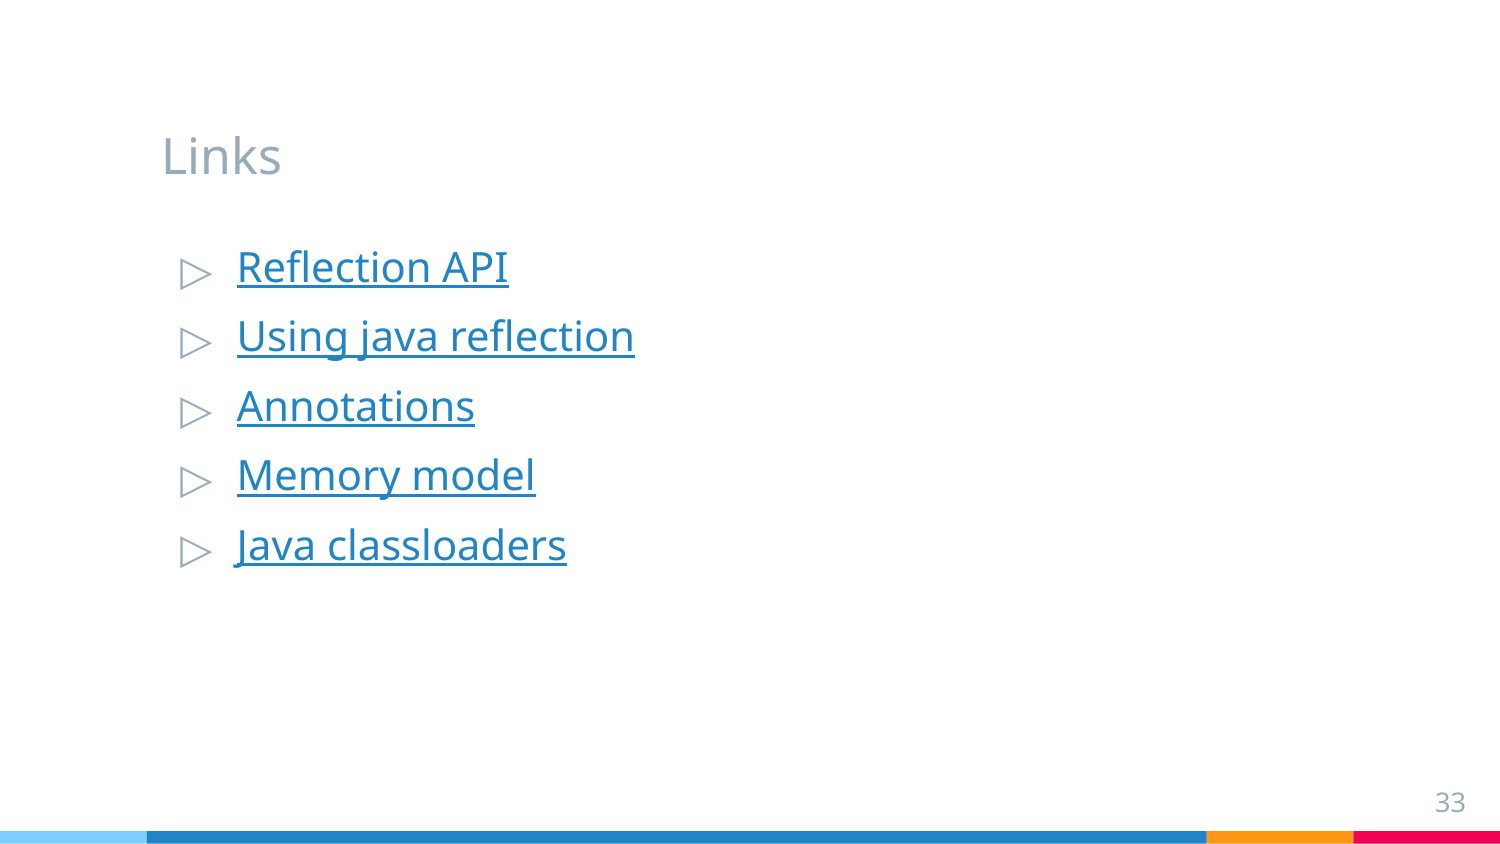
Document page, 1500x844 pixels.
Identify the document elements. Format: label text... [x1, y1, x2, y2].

list Reflection API Using java reflection Annotations Memory model Java classloaders [146, 225, 1207, 809]
slide_number 33 [1391, 770, 1482, 822]
title Links [146, 58, 1207, 200]
